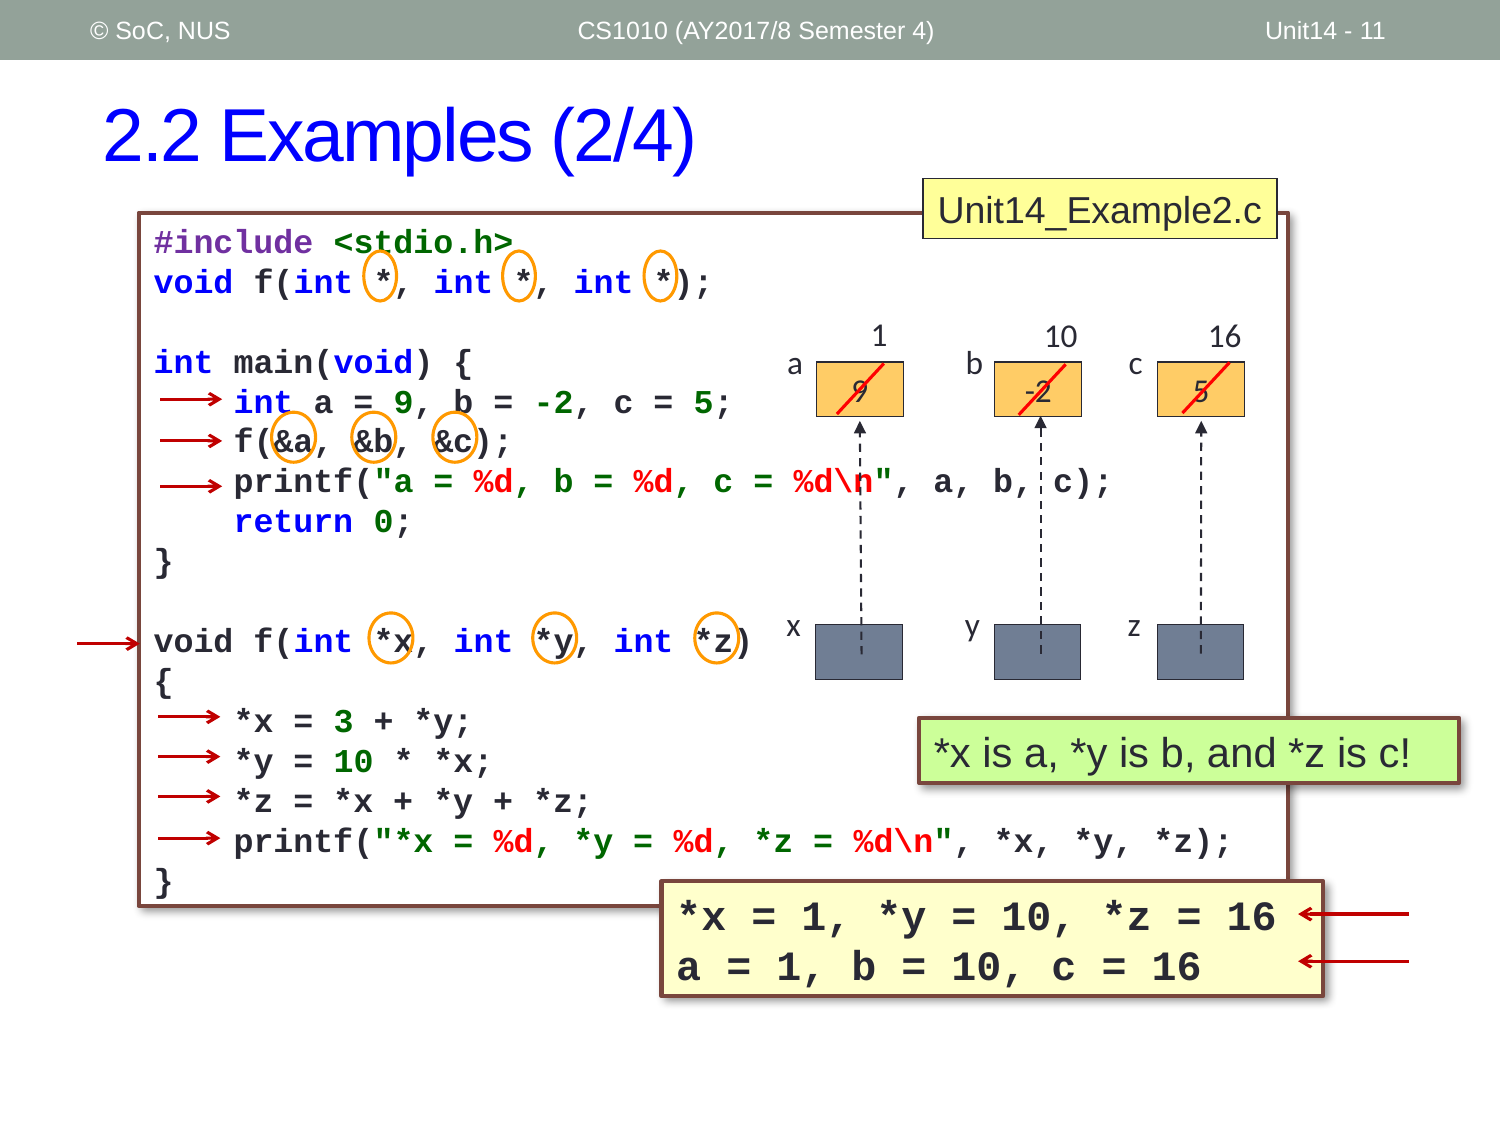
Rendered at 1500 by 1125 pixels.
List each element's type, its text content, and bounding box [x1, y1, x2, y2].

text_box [271, 411, 478, 463]
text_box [772, 333, 832, 413]
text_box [835, 305, 923, 414]
text_box *x is a, *y is b, and *z is c! [1295, 716, 1461, 785]
footer CS1010 (AY2017/8 Semester 4) [562, 3, 1238, 57]
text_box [771, 415, 1245, 680]
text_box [368, 612, 739, 664]
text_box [1113, 333, 1177, 412]
slide_number Unit14 - 11 [1250, 3, 1425, 57]
title 2.2 Examples (2/4) [87, 62, 1463, 200]
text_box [1016, 306, 1105, 414]
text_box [1180, 306, 1269, 413]
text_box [138, 178, 1289, 915]
text_box *x = 1, *y = 10, *z = 16 a = 1, b = 10, c = 16 [659, 879, 1325, 998]
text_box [363, 250, 677, 302]
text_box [930, 333, 1014, 412]
slide_number © SoC, NUS [75, 3, 550, 57]
